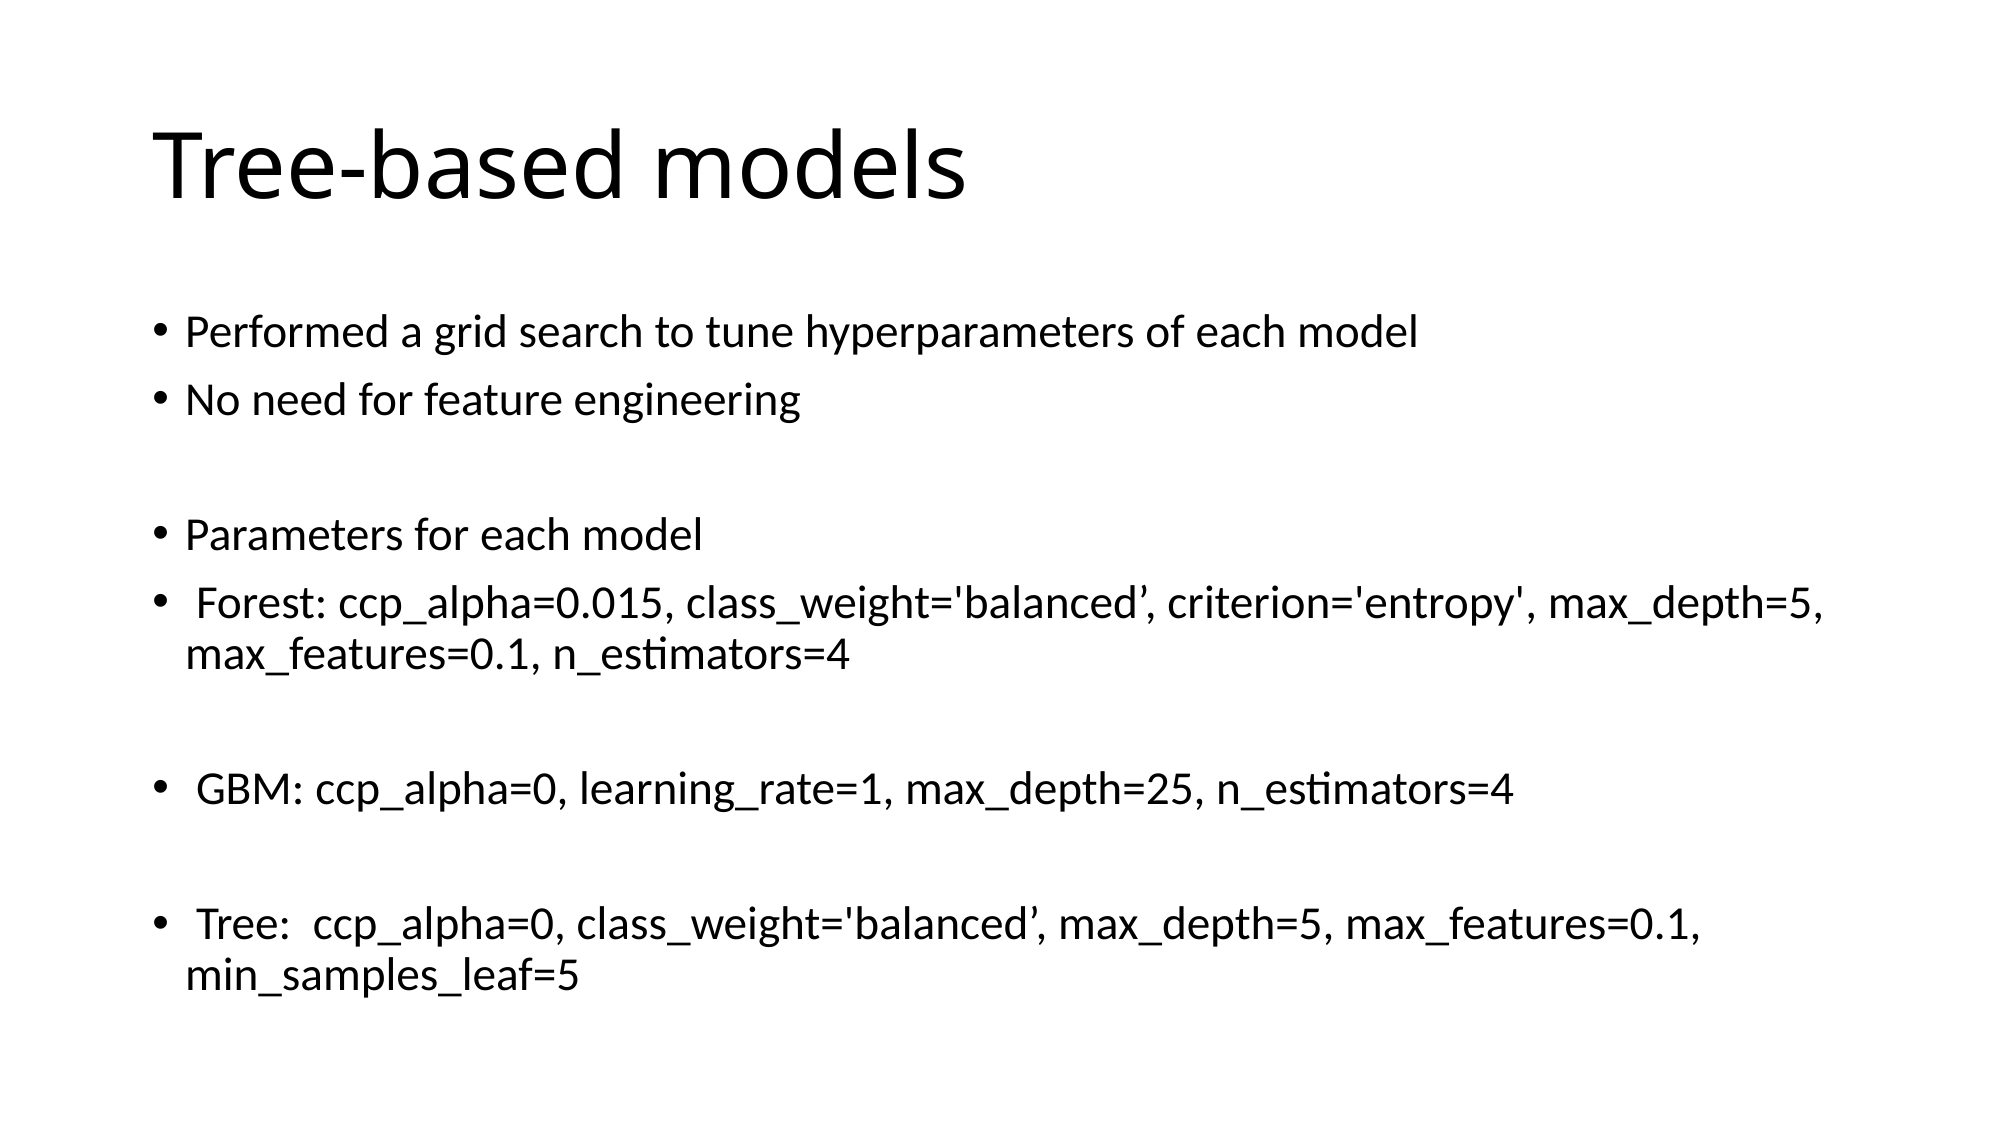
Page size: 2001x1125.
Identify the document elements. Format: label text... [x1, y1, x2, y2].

list Performed a grid search to tune hyperparameters of each model No need for feature engineering Parameters for each model Forest: ccp_alpha=0.015, class_weight='balanced’, criterion='entropy', max_depth=5, max_features=0.1, n_estimators=4 GBM: ccp_alpha=0, learning_rate=1, max_depth=25, n_estimators=4 Tree: ccp_alpha=0, class_weight='balanced’, max_depth=5, max_features=0.1, min_samples_leaf=5 [137, 299, 1863, 1014]
title Tree-based models [137, 59, 1863, 278]
